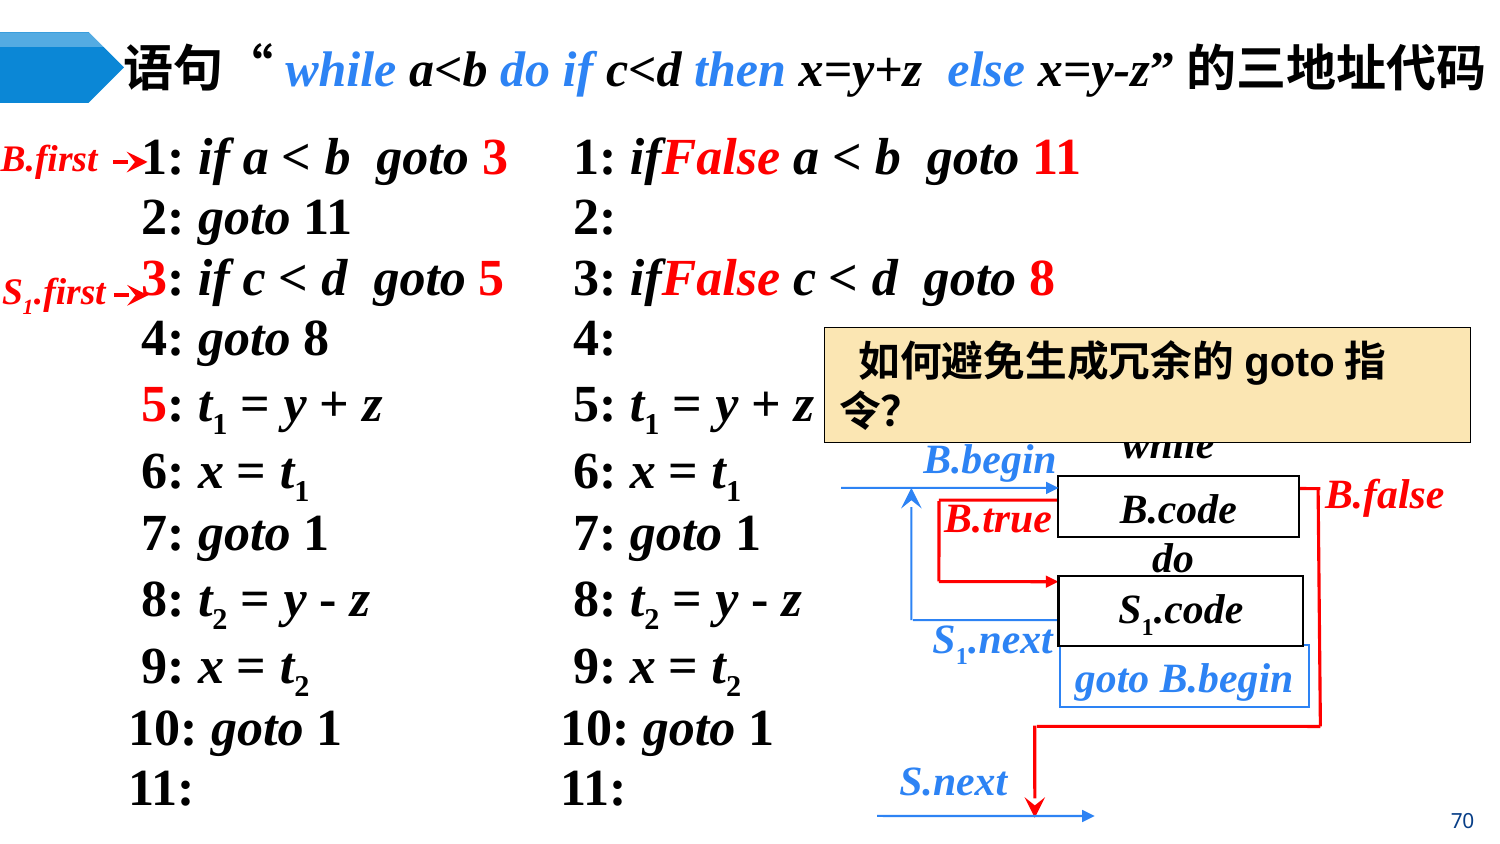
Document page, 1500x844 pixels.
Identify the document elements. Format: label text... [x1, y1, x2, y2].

title 语句“while a<b do if c<d then x=y+z else x=y-z”的三地址代码 [112, 37, 1500, 97]
slide_number 70 [1428, 798, 1497, 844]
list 1: if a < b goto 3 2: goto 11 3: if c < d goto 5 4: goto 8 5: t1 = y + z 6: x = t1 7: goto 1 8: t2 = y - z 9: x = t2 10: goto 1 11: [117, 128, 549, 844]
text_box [0, 259, 149, 321]
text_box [840, 410, 1486, 818]
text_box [0, 126, 148, 188]
text_box 如何避免生成冗余的goto指令？ [824, 327, 1471, 443]
text_box 1: ifFalse a < b goto 11 2: 3: ifFalse c < d goto 8 4: 5: t1 = y + z 6: x = t1 7: goto 1 8: t2 = y - z 9: x = t2 10: goto 1 11: [549, 128, 1164, 844]
